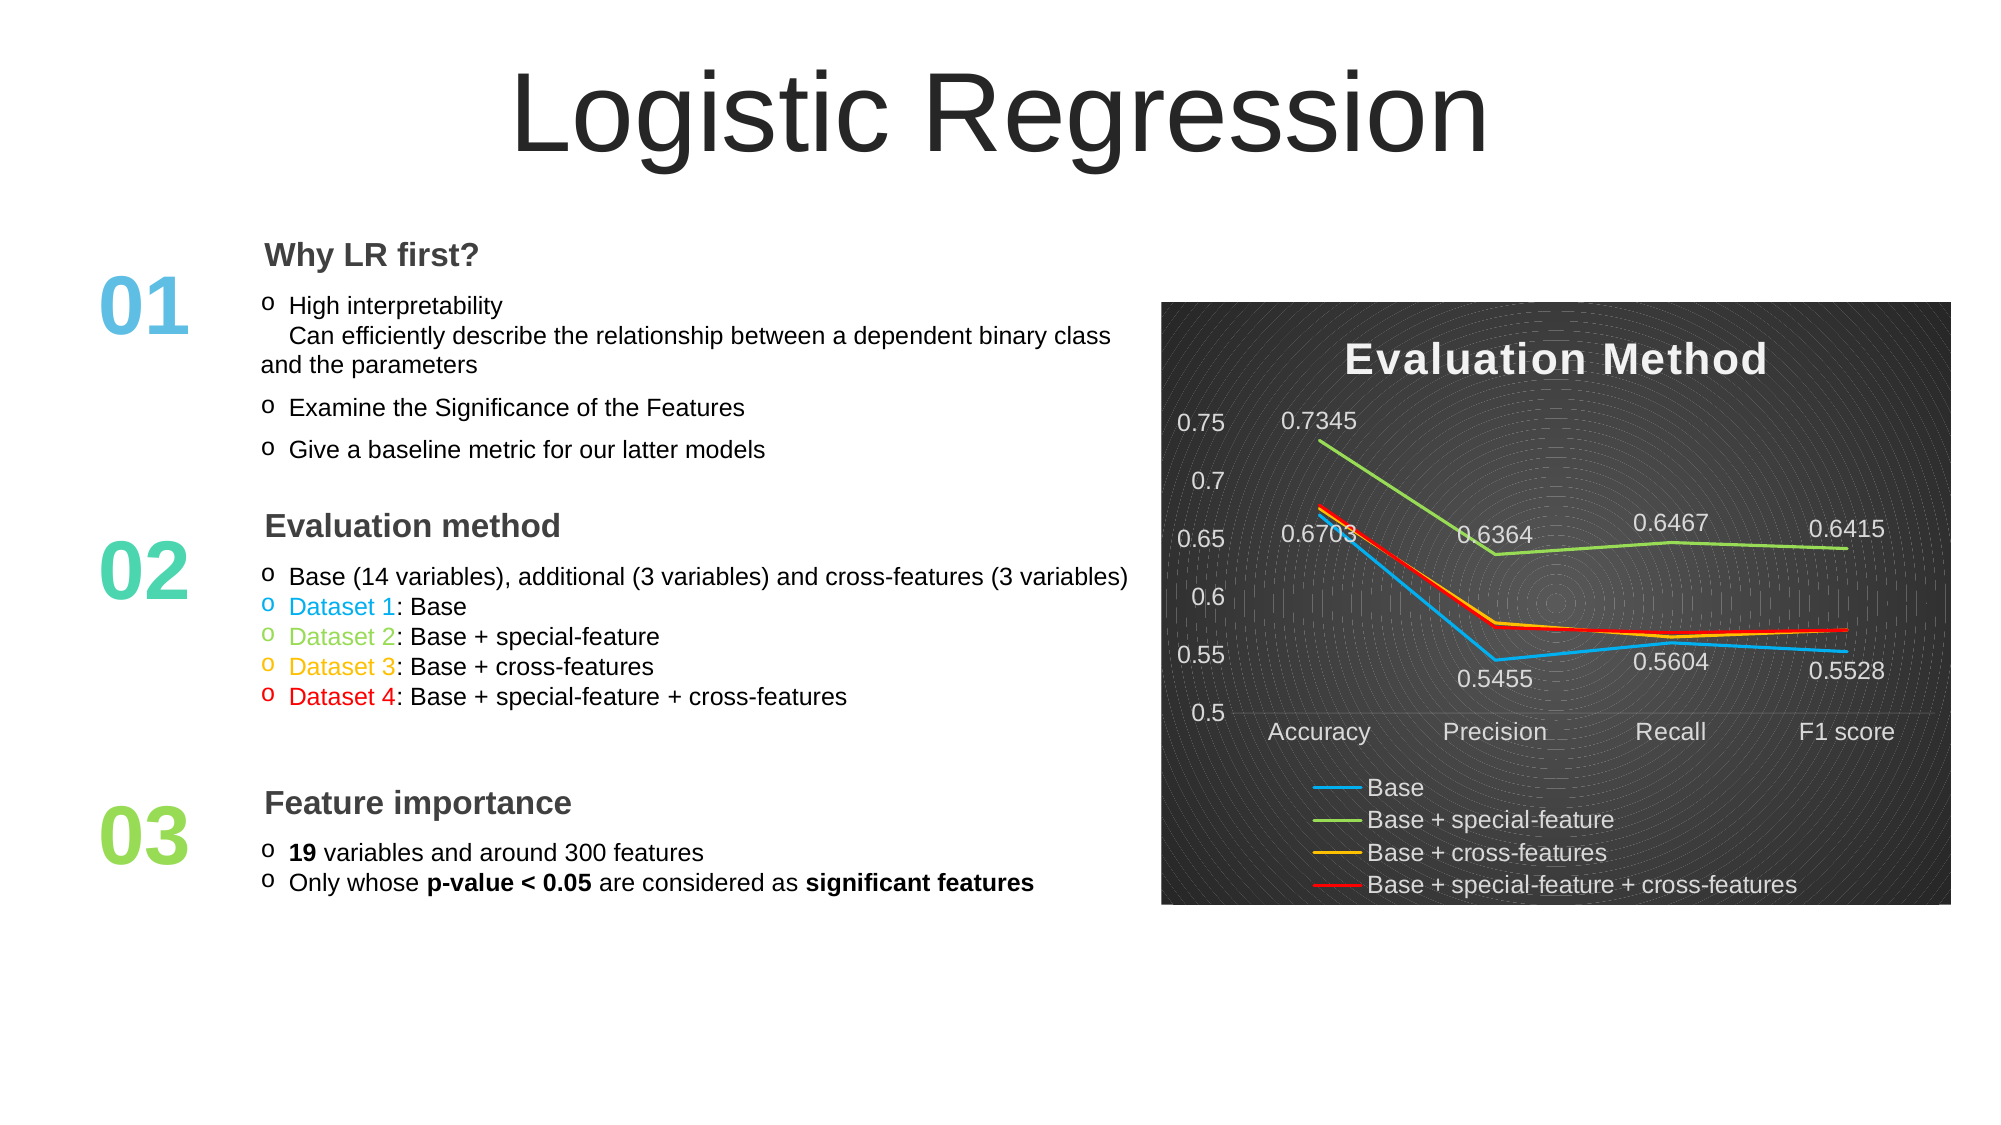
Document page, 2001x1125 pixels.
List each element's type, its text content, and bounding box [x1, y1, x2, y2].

chart [1161, 301, 1951, 905]
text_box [245, 497, 1161, 720]
text_box 02 [82, 508, 207, 624]
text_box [82, 226, 1162, 474]
text_box 03 [82, 773, 207, 889]
list Logistic Regression [184, 57, 1816, 174]
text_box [245, 773, 1125, 905]
